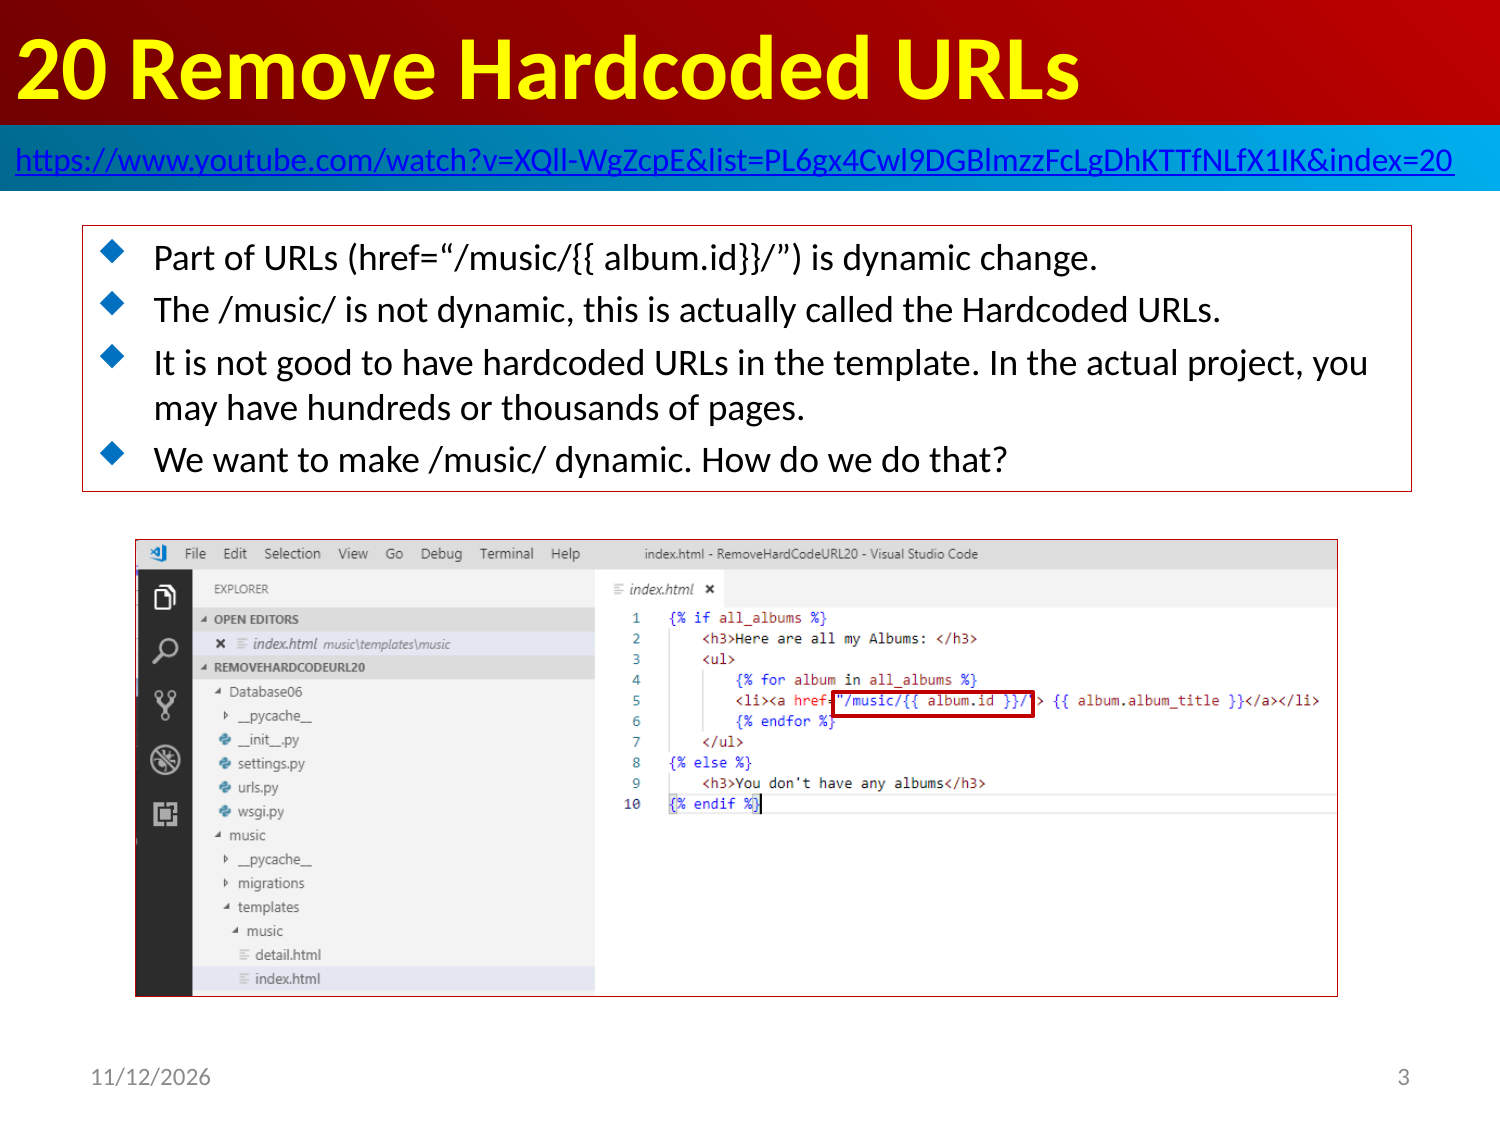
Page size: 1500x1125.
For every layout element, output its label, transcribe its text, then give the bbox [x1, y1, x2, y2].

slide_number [75, 1042, 425, 1109]
title 20 Remove Hardcoded URLs [0, 0, 1500, 125]
text_box https://www.youtube.com/watch?v=XQll-WgZcpE&list=PL6gx4Cwl9DGBlmzzFcLgDhKTTfNLfX1IK&index=20 [0, 125, 1500, 191]
picture [135, 539, 1339, 997]
subtitle Part of URLs (href=“/music/{{ album.id}}/”) is dynamic change. The /music/ is not dynamic, this is actually called the Hardcoded URLs. It is not good to have hardcoded URLs in the template. In the actual project, you may have hundreds or thousands of pages. We want to make /music/ dynamic. How do we do that? [82, 225, 1412, 492]
slide_number 3 [1074, 1042, 1425, 1109]
